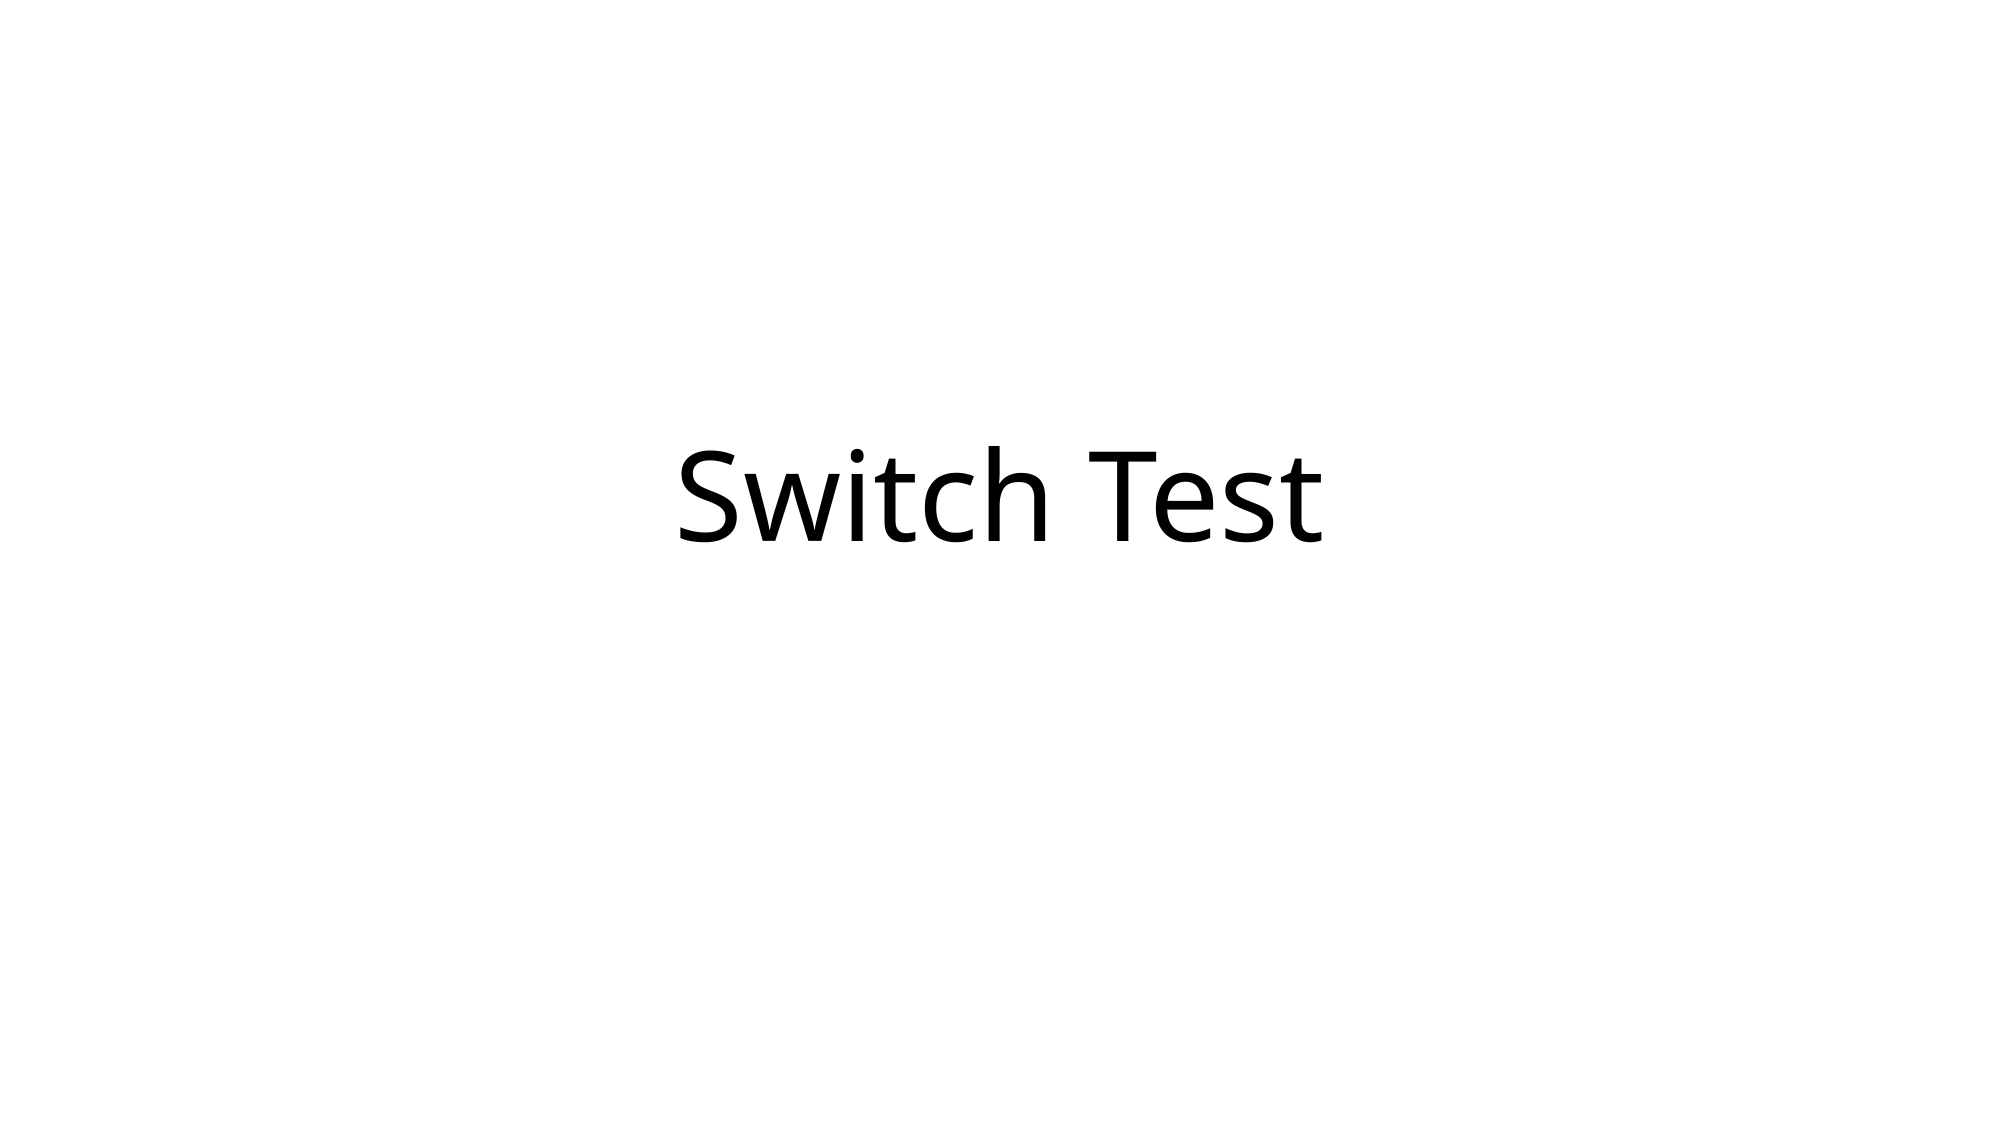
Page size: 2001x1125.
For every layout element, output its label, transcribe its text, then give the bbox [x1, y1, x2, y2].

title Switch Test [249, 184, 1750, 576]
